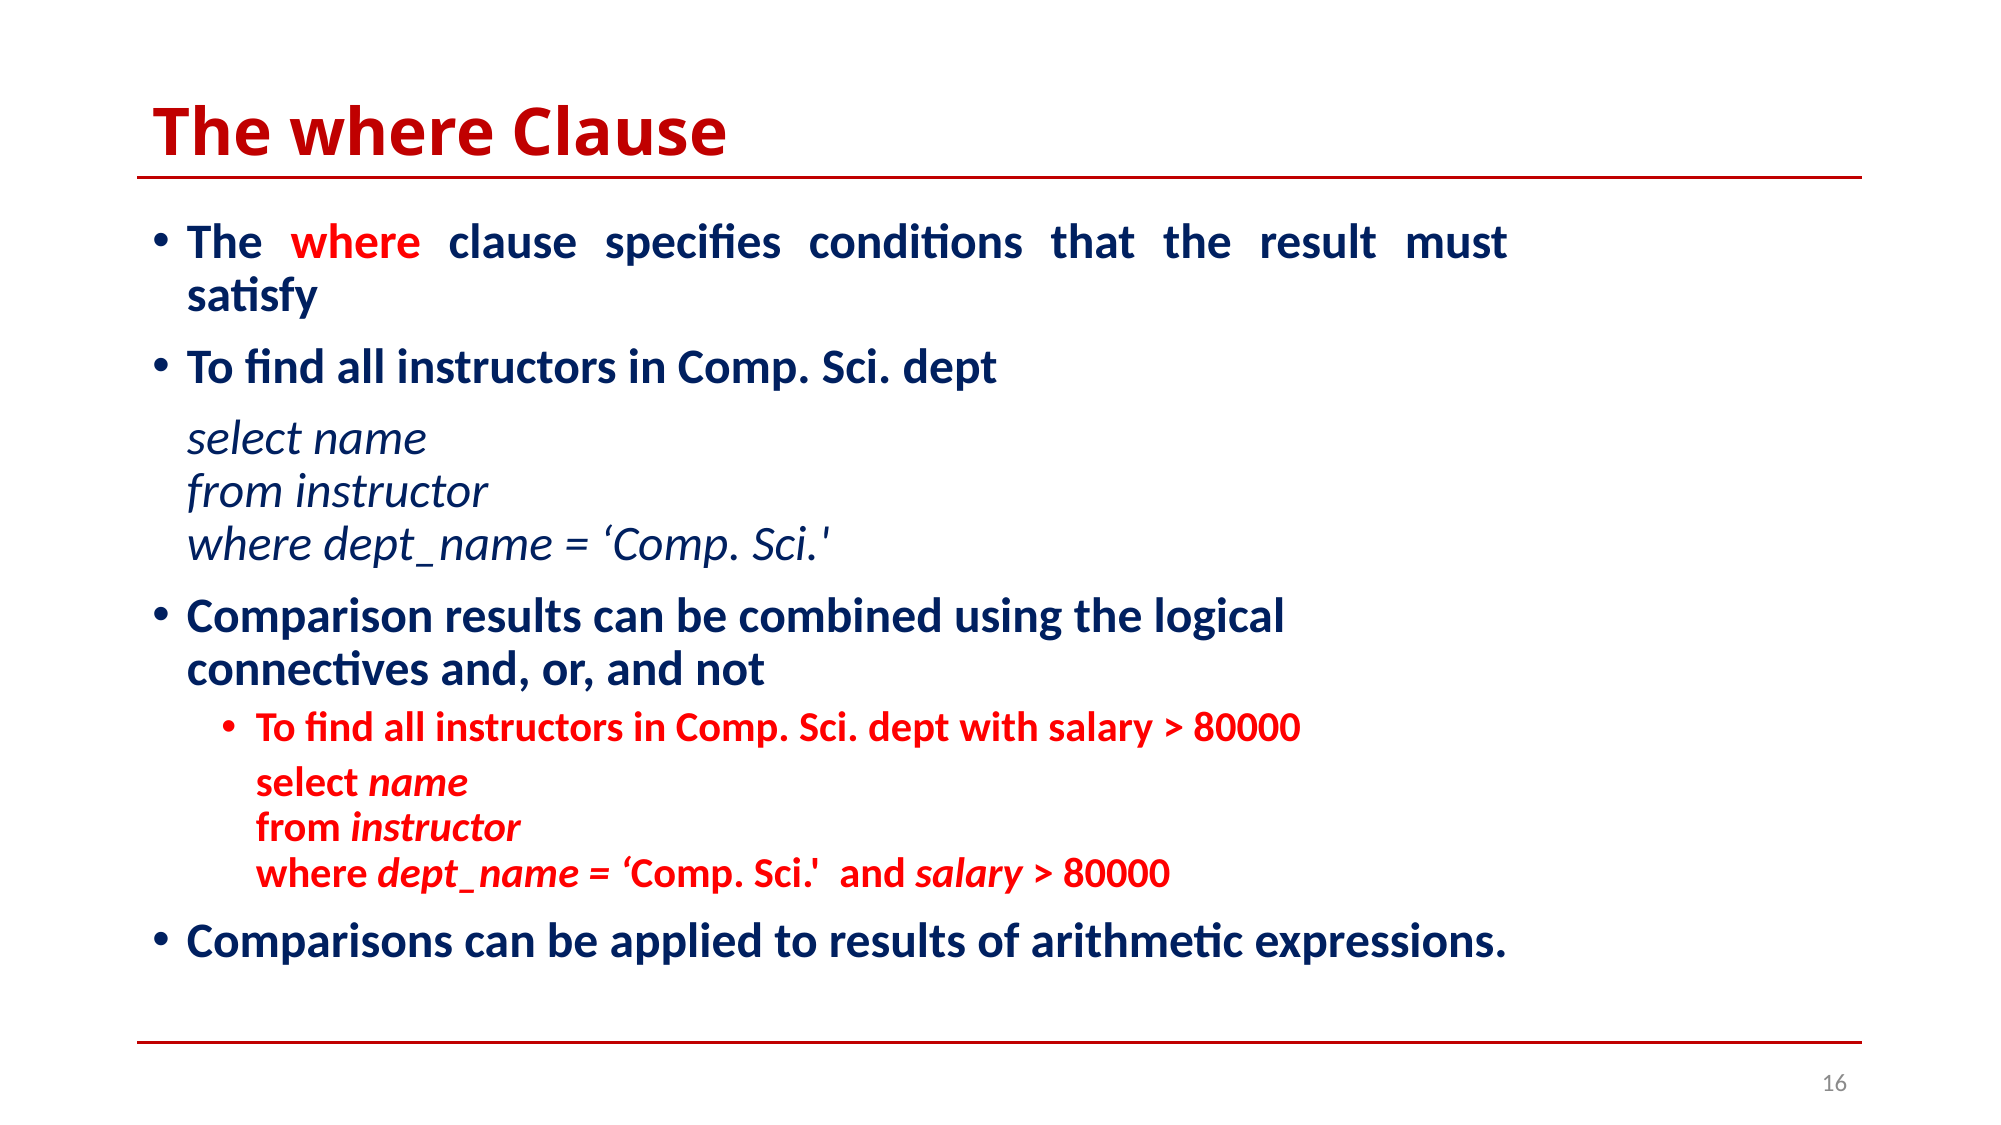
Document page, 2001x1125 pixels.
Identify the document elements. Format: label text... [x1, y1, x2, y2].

slide_number 16 [1412, 1051, 1863, 1111]
title The where Clause [137, 90, 1863, 178]
list The where clause specifies conditions that the result must satisfy To find all instructors in Comp. Sci. dept select name from instructor where dept_name = ‘Comp. Sci.' Comparison results can be combined using the logical connectives and, or, and not To find all instructors in Comp. Sci. dept with salary > 80000 select name from instructor where dept_name = ‘Comp. Sci.' and salary > 80000 Comparisons can be applied to results of arithmetic expressions. [137, 208, 1524, 1014]
